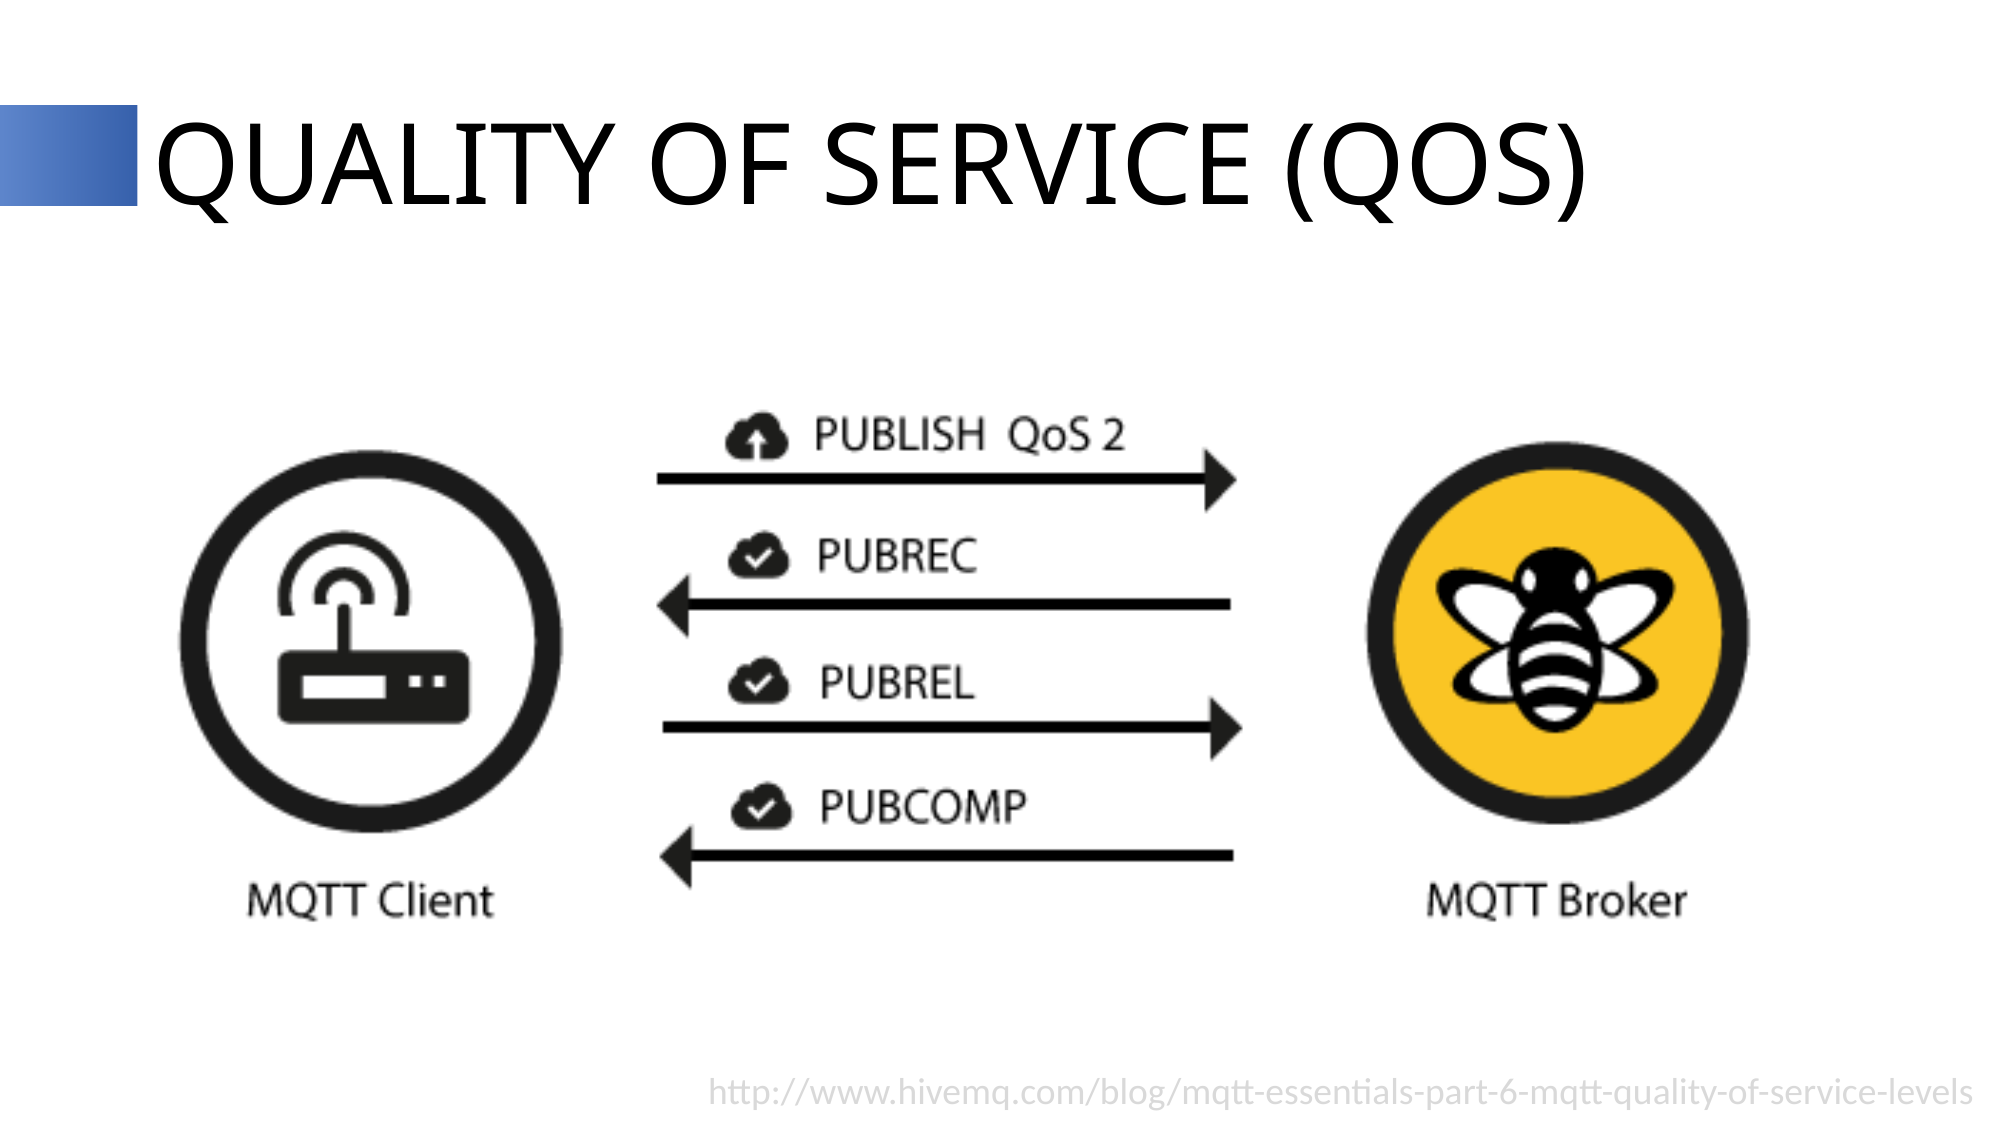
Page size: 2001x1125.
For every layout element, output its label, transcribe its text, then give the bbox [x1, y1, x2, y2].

title Quality of Service (QoS) [137, 59, 1863, 278]
text_box http://www.hivemq.com/blog/mqtt-essentials-part-6-mqtt-quality-of-service-levels [693, 1059, 1990, 1120]
picture [56, 314, 1882, 1022]
